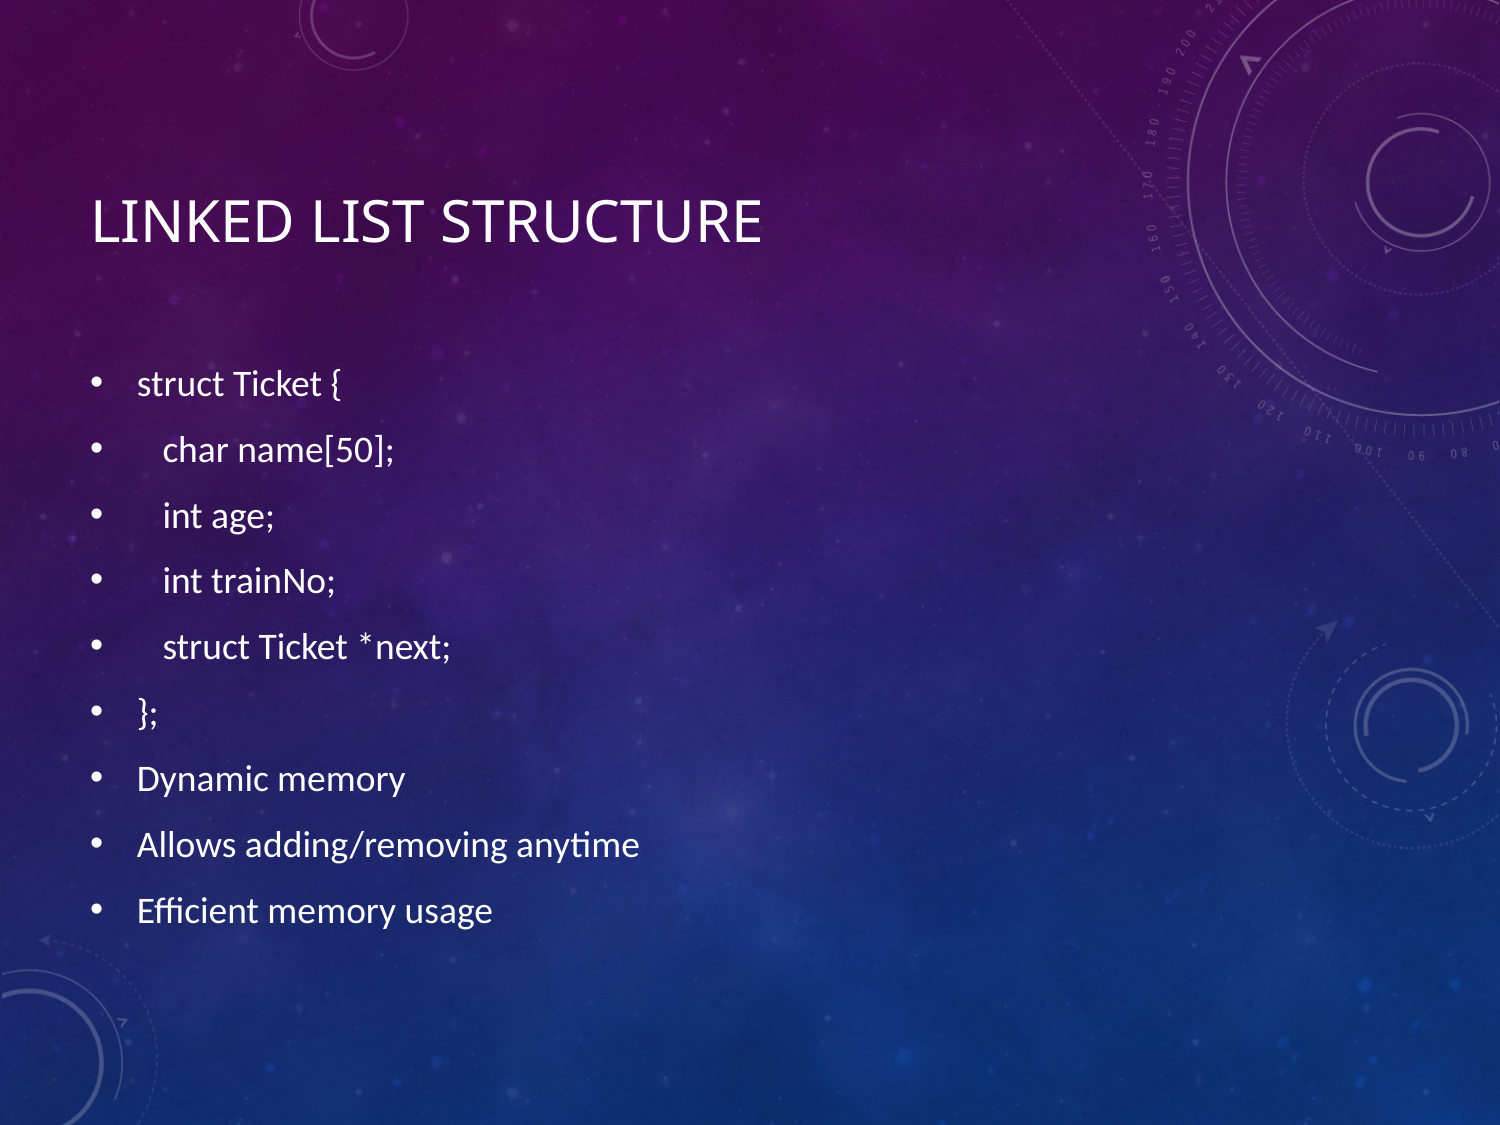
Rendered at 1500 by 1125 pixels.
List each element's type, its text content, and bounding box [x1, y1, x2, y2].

list struct Ticket { char name[50]; int age; int trainNo; struct Ticket *next; }; Dynamic memory Allows adding/removing anytime Efficient memory usage [75, 351, 1350, 950]
title Linked List Structure [75, 99, 1350, 339]
picture [0, 0, 1500, 1125]
